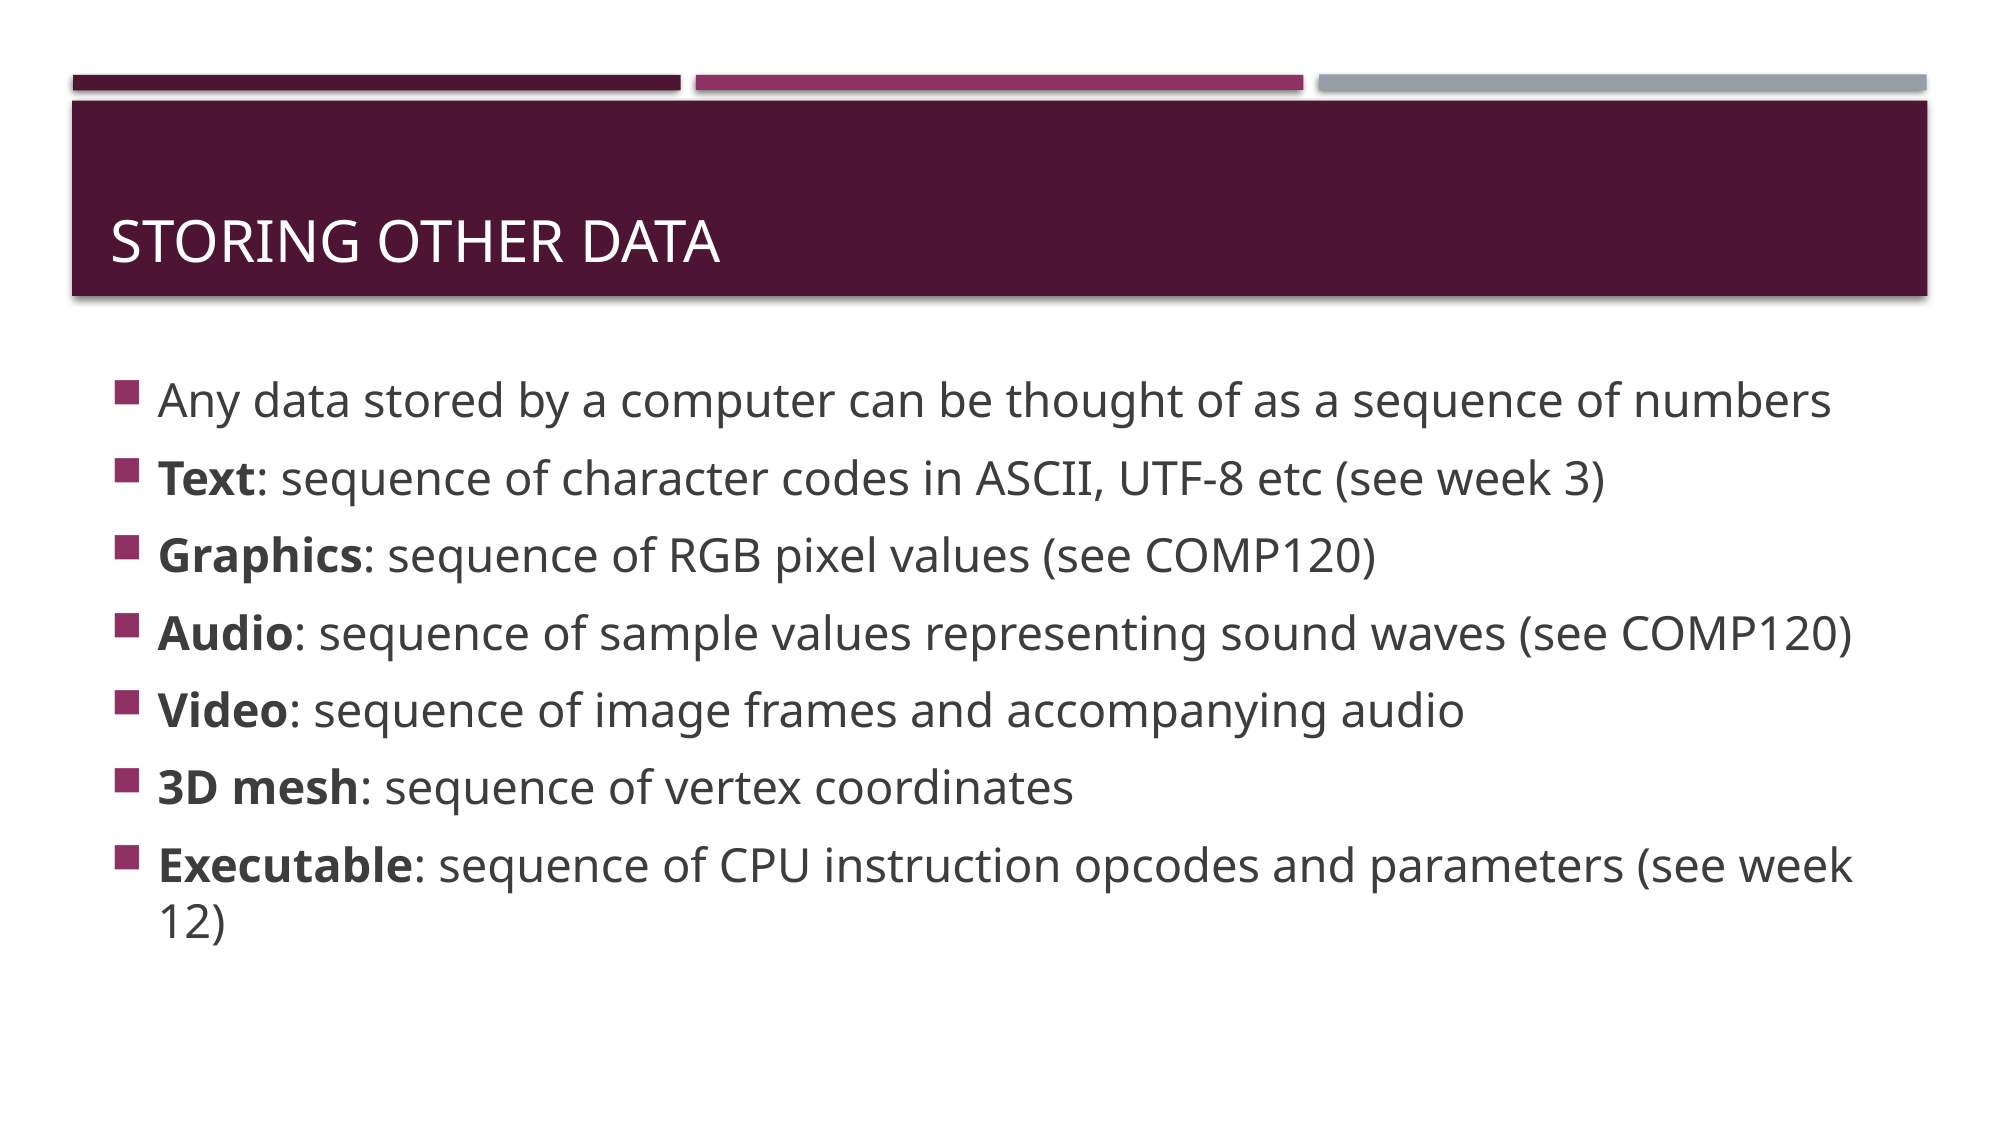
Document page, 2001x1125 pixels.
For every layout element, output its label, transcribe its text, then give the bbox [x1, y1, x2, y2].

title Storing other data [95, 115, 1905, 282]
list Any data stored by a computer can be thought of as a sequence of numbers Text: sequence of character codes in ASCII, UTF-8 etc (see week 3) Graphics: sequence of RGB pixel values (see COMP120) Audio: sequence of sample values representing sound waves (see COMP120) Video: sequence of image frames and accompanying audio 3D mesh: sequence of vertex coordinates Executable: sequence of CPU instruction opcodes and parameters (see week 12) [95, 357, 1905, 962]
